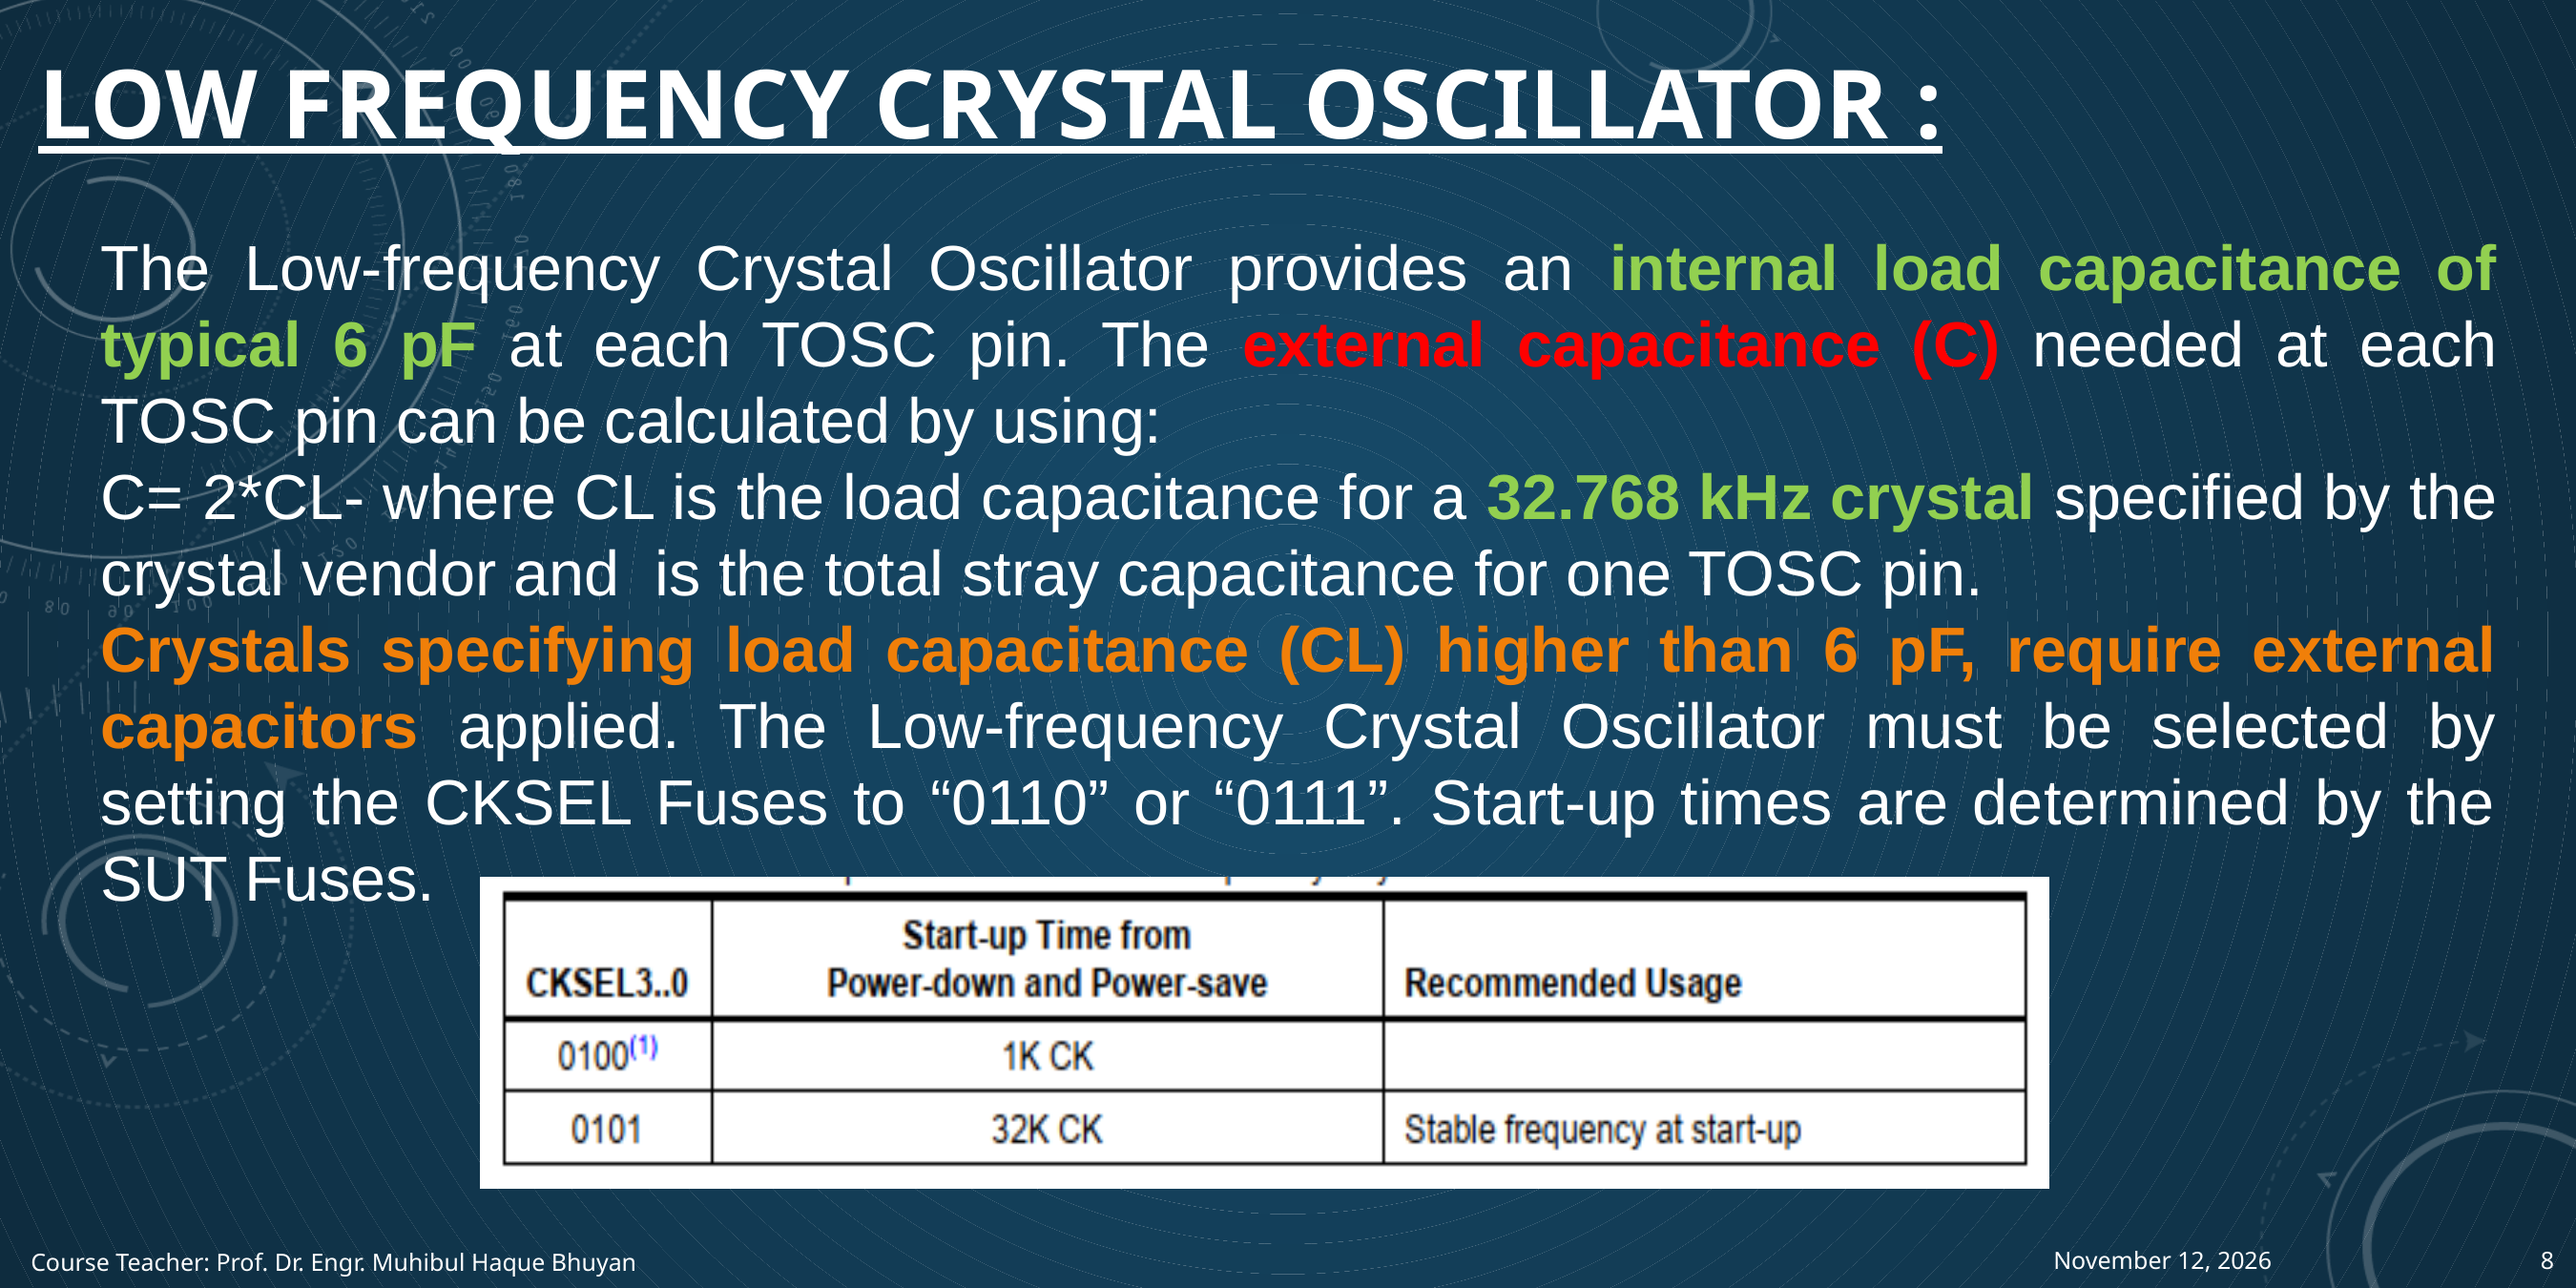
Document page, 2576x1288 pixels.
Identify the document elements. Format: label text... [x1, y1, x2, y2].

picture [1244, 784, 1255, 821]
picture [0, 0, 2576, 1288]
footer Course Teacher: Prof. Dr. Engr. Muhibul Haque Bhuyan [16, 1236, 1671, 1288]
title Low frequency Crystal Oscillator : [24, 33, 2202, 169]
text_box [1255, 769, 2569, 1288]
text_box [33, 174, 2495, 266]
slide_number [1947, 1236, 2287, 1288]
